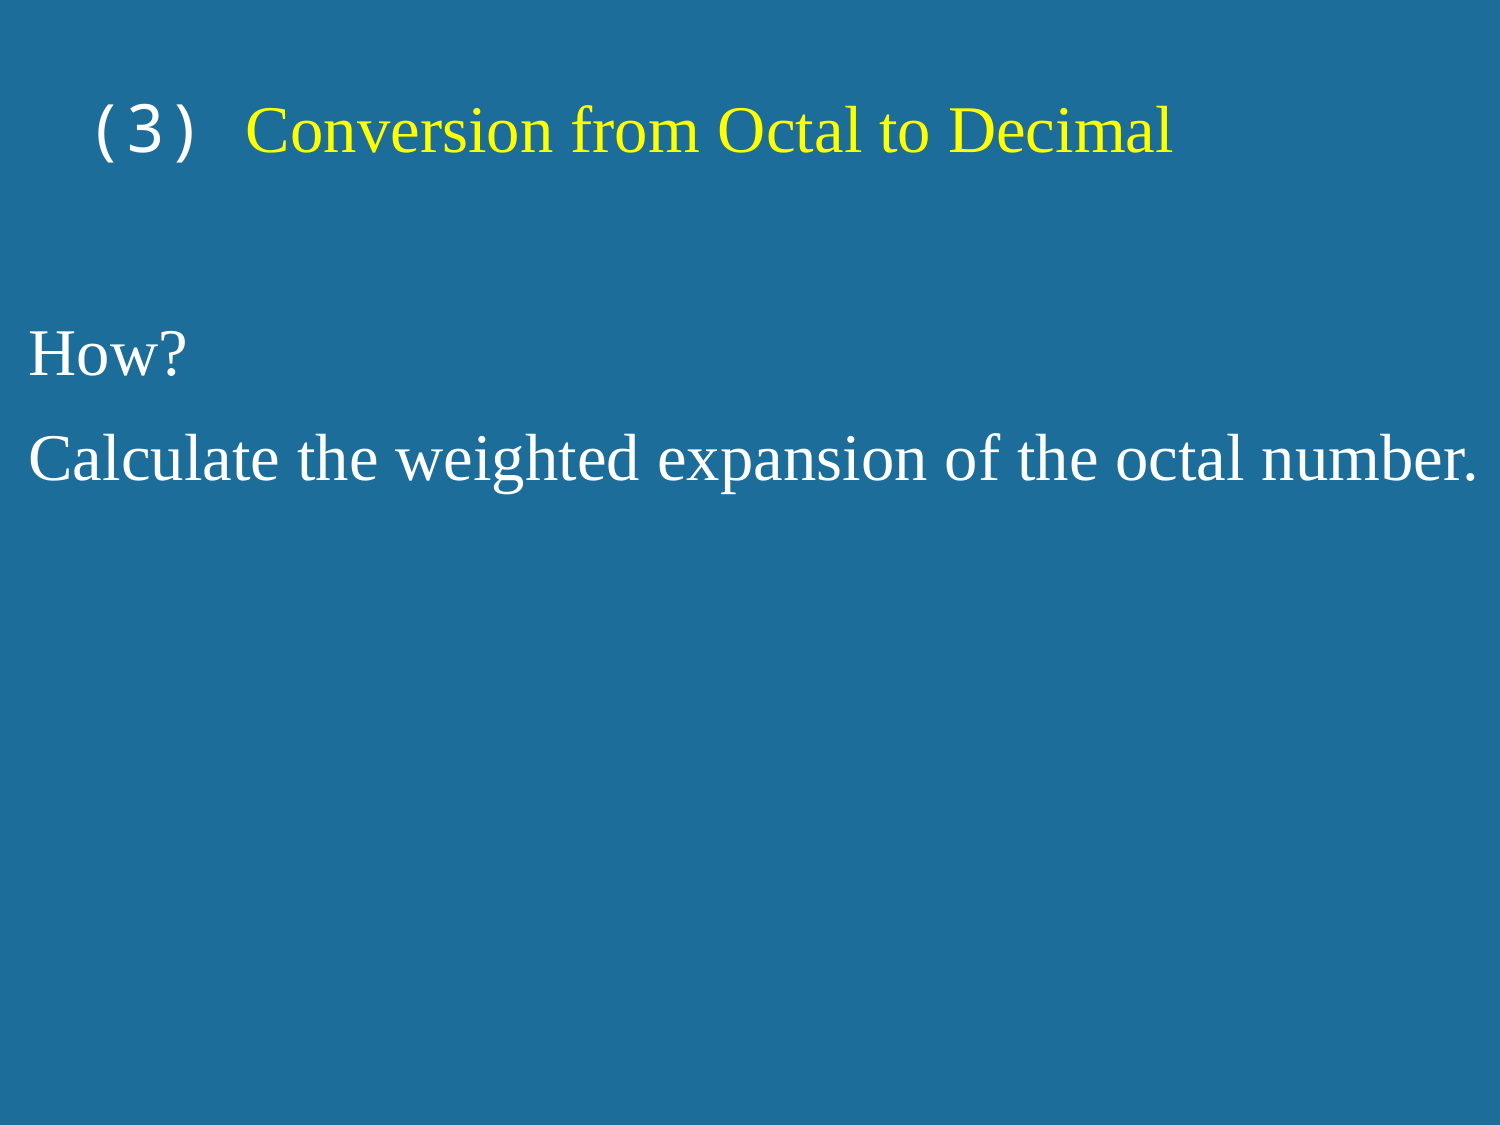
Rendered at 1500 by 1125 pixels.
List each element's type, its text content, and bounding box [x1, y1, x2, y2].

text_box (3) Conversion from Octal to Decimal [71, 78, 1500, 173]
text_box How? Calculate the weighted expansion of the octal number. [13, 301, 1500, 501]
